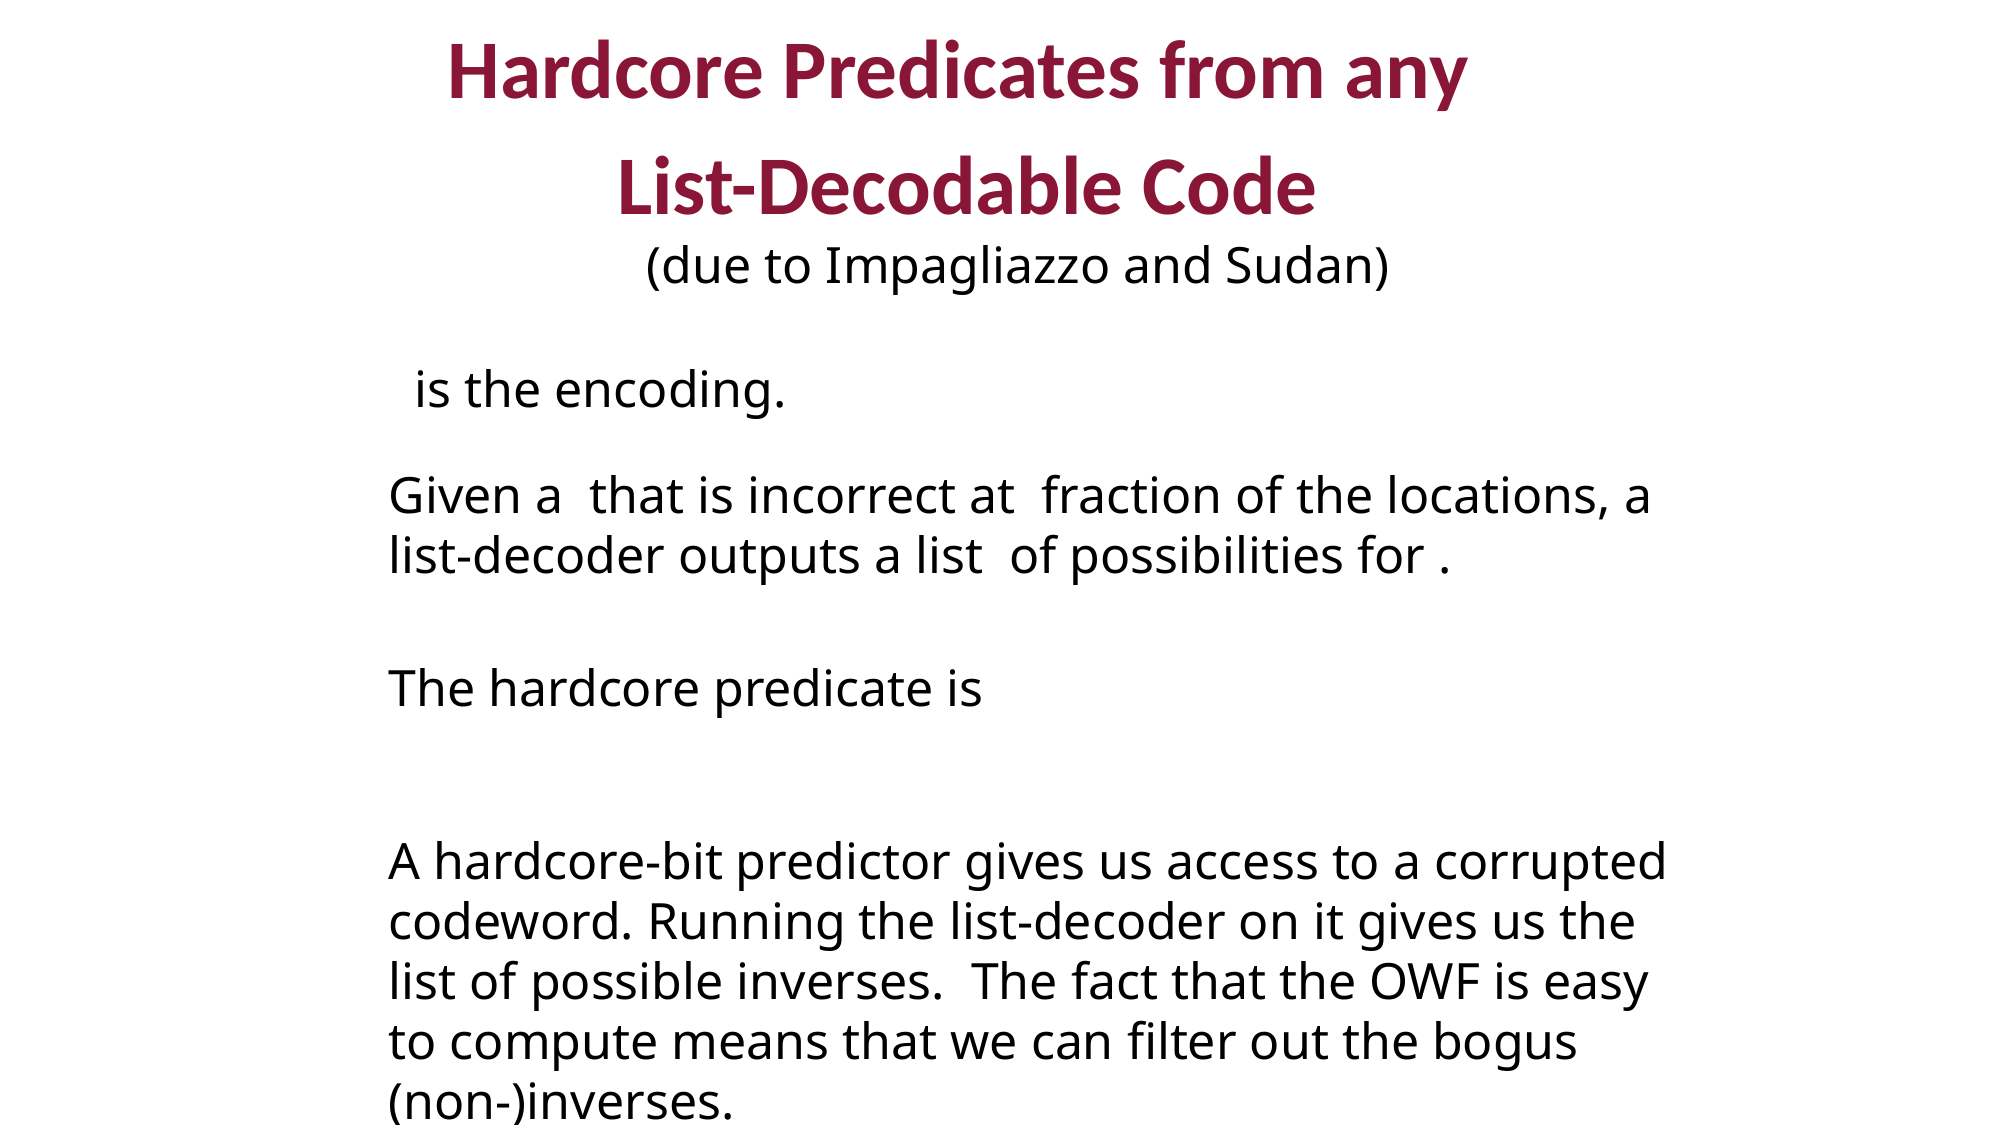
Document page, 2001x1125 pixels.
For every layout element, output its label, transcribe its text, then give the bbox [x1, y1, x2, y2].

text_box Hardcore Predicates from any List-Decodable Code [253, 7, 1683, 244]
text_box A hardcore-bit predictor gives us access to a corrupted codeword. Running the list-decoder on it gives us the list of possible inverses. The fact that the OWF is easy to compute means that we can filter out the bogus (non-)inverses. [373, 822, 1709, 1125]
text_box (due to Impagliazzo and Sudan) [632, 226, 1626, 302]
